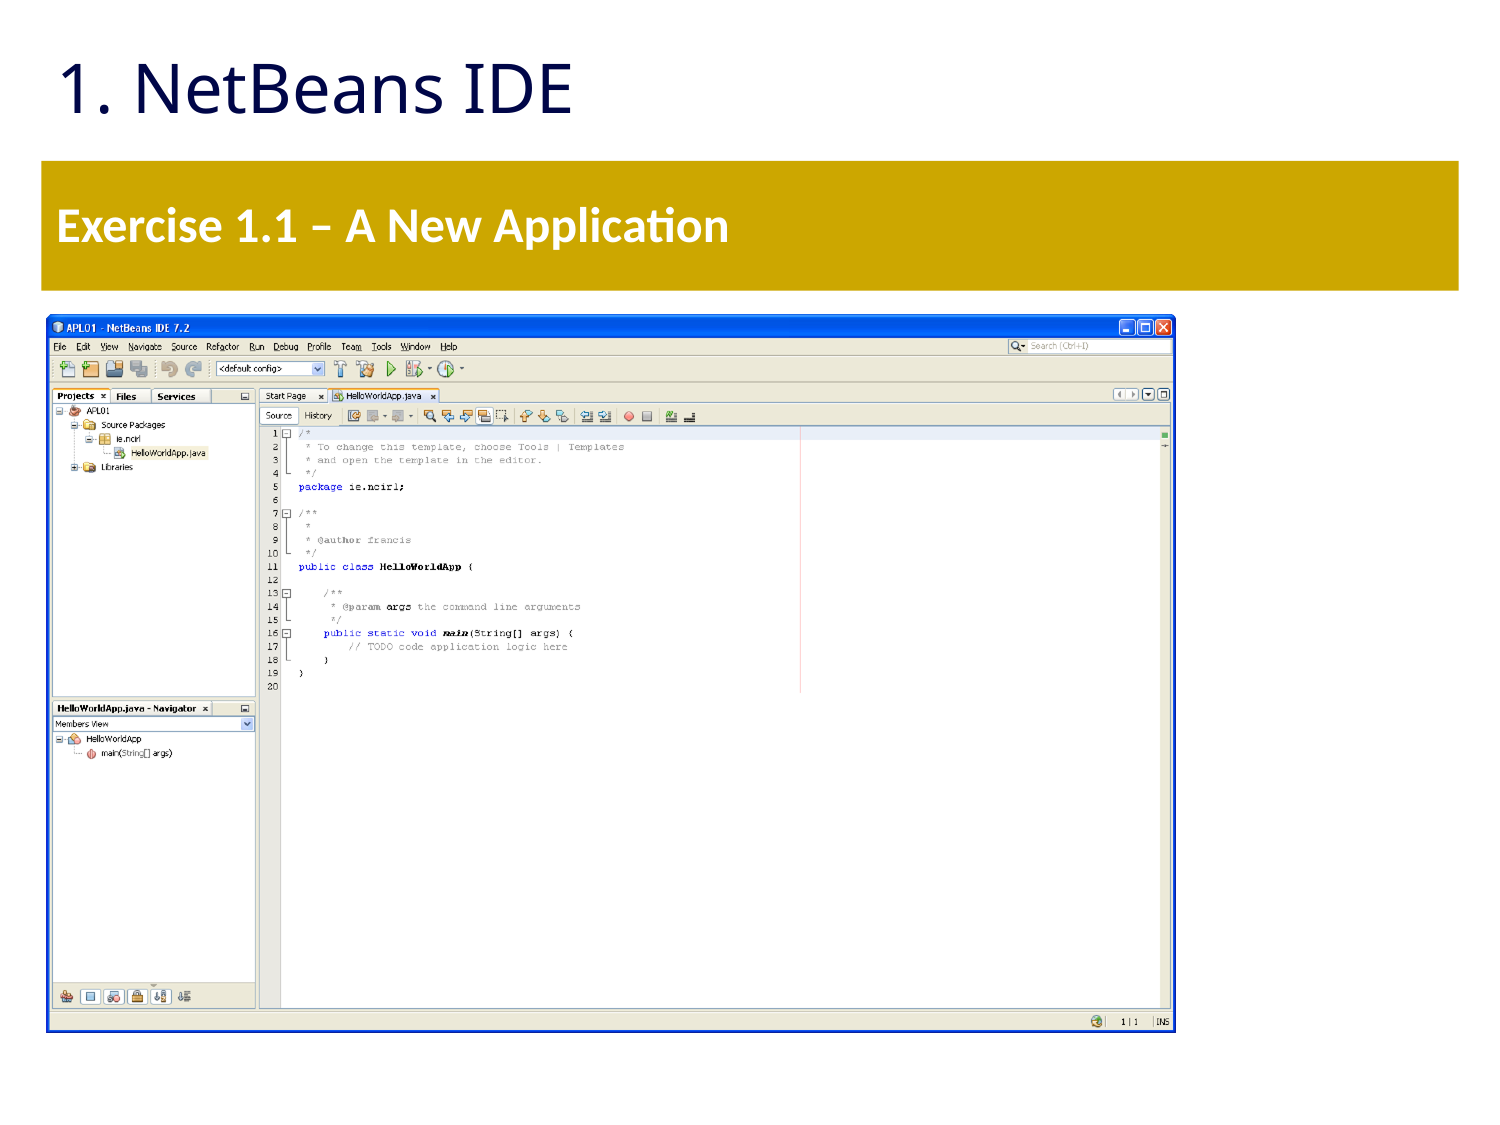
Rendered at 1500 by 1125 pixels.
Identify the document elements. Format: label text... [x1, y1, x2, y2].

picture [46, 314, 1176, 1033]
list Exercise 1.1 – A New Application [41, 160, 1459, 291]
title 1. NetBeans IDE [41, 33, 1365, 149]
